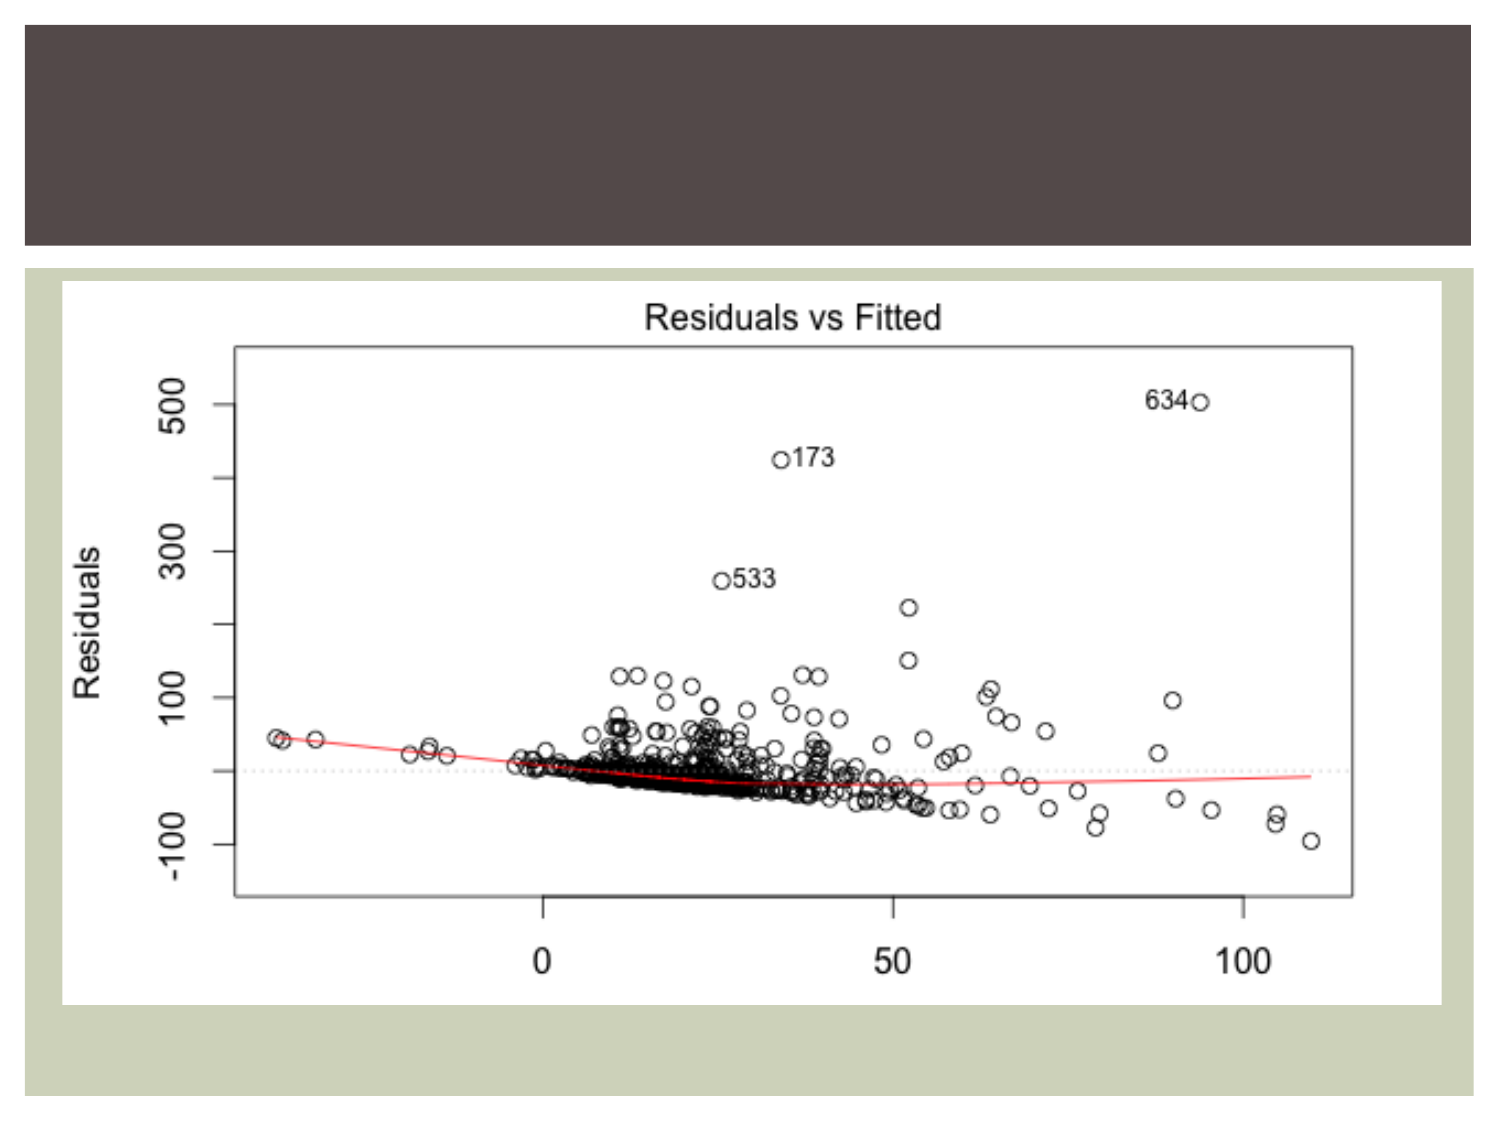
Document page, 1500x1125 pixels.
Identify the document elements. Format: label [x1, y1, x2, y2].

list [62, 281, 1442, 1006]
